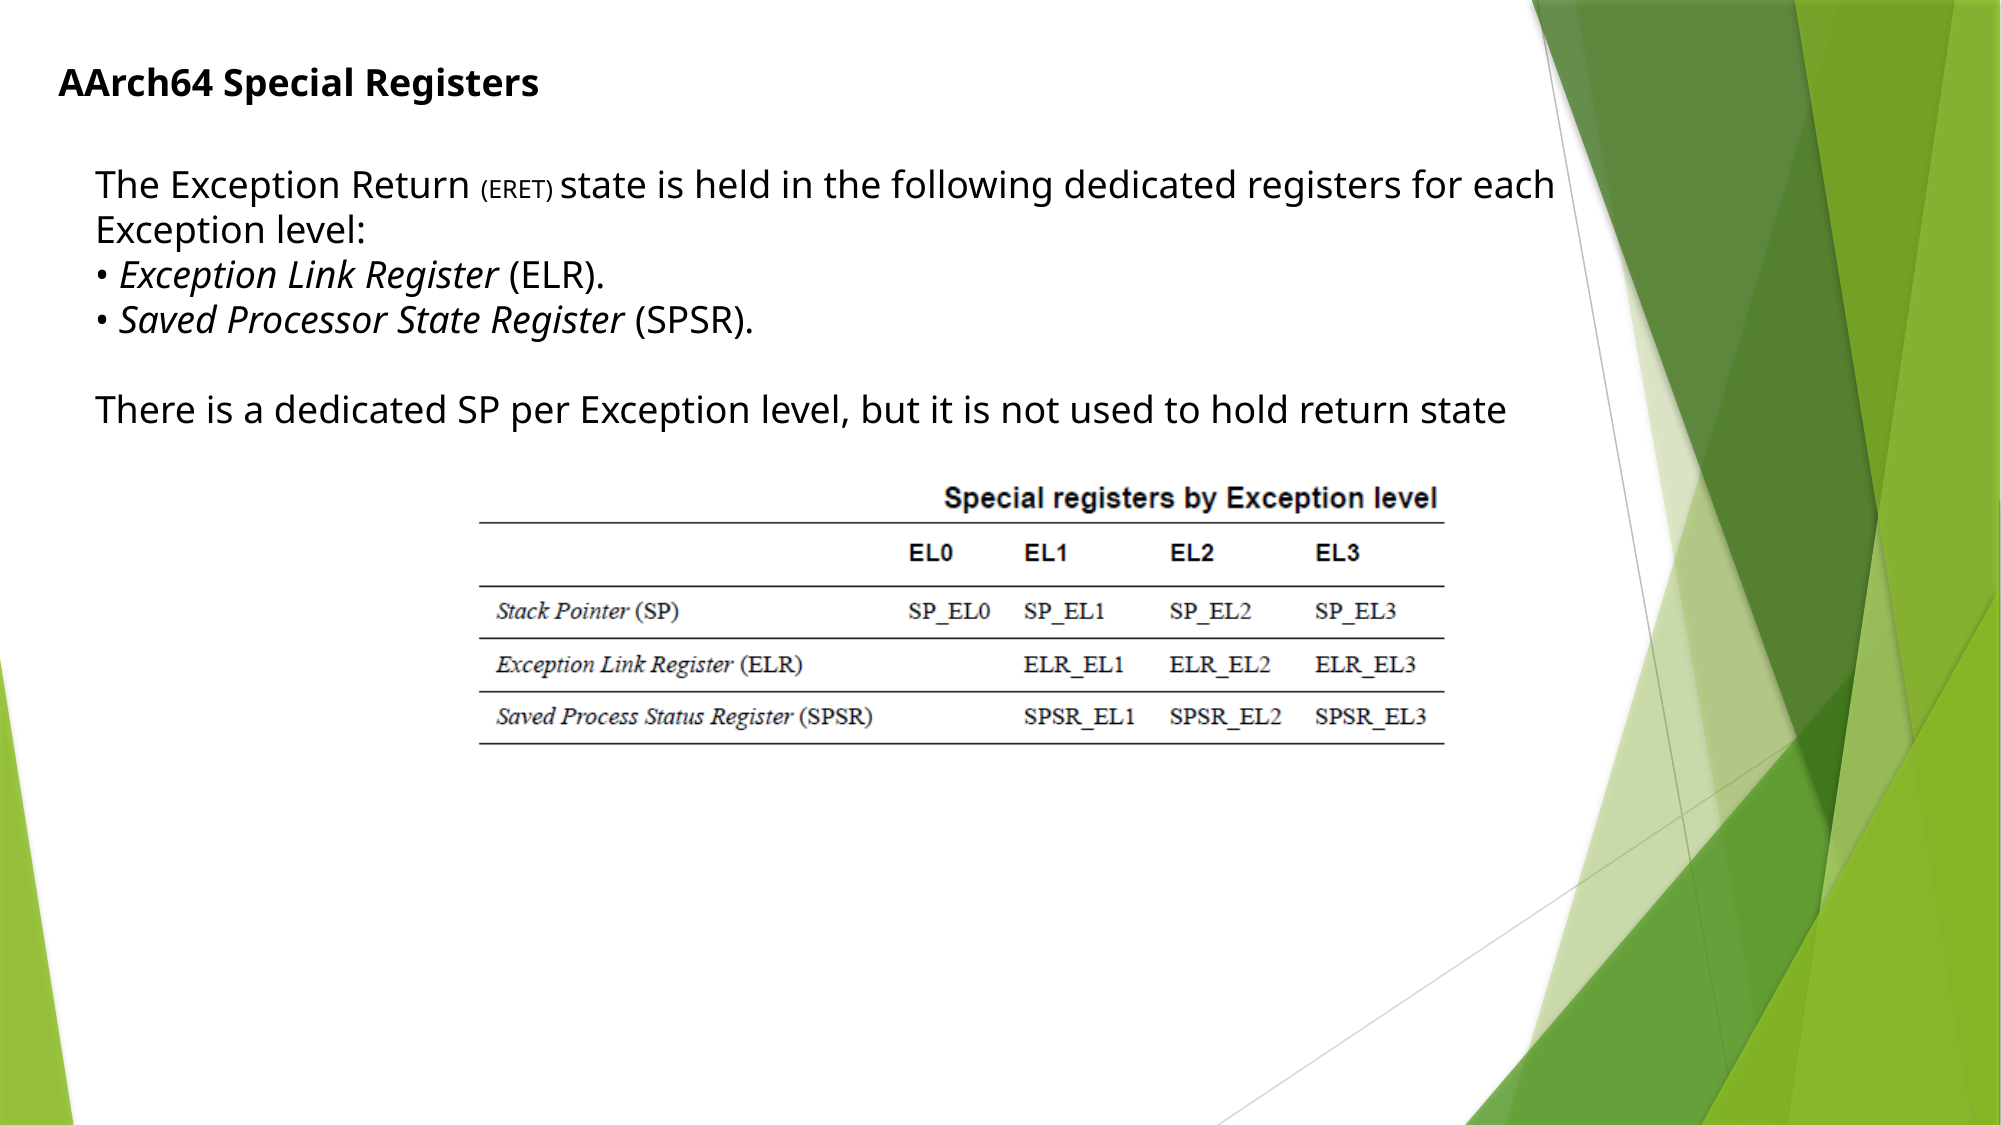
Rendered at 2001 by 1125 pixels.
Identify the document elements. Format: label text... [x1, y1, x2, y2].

text_box The Exception Return (ERET) state is held in the following dedicated registers for each Exception level: • Exception Link Register (ELR). • Saved Processor State Register (SPSR). There is a dedicated SP per Exception level, but it is not used to hold return state [80, 153, 1750, 438]
text_box AArch64 Special Registers [43, 51, 1522, 112]
picture [475, 477, 1448, 748]
